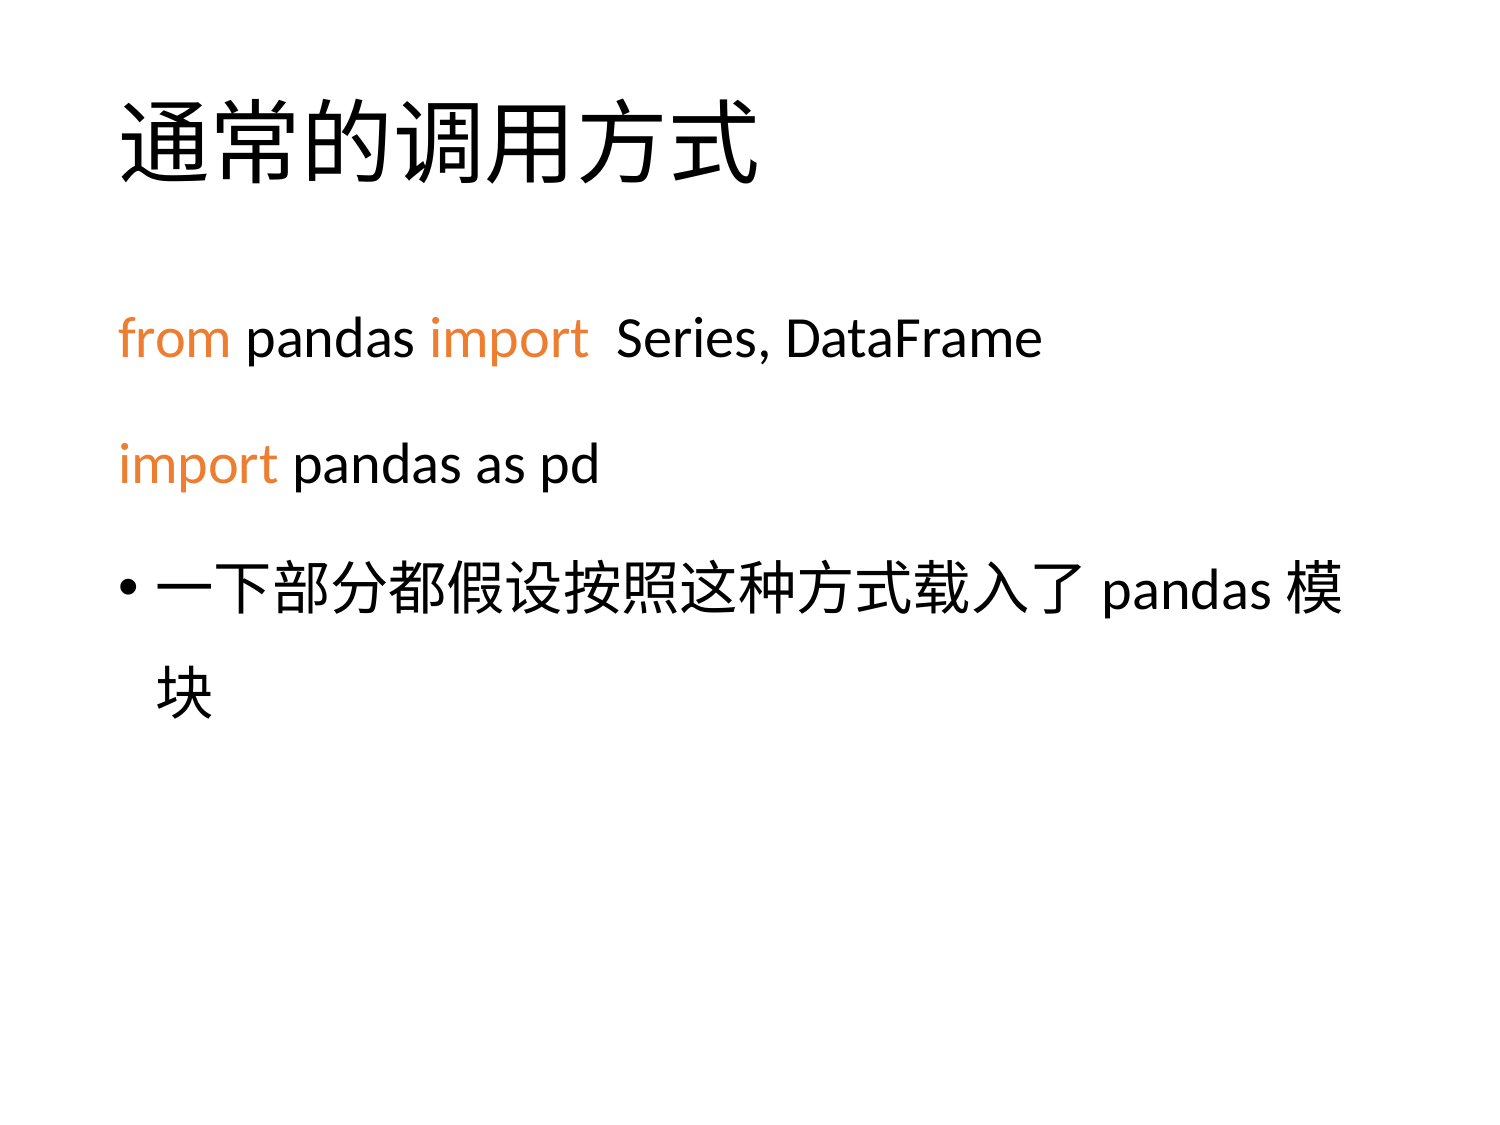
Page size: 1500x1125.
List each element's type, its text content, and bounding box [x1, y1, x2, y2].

list from pandas import Series, DataFrame import pandas as pd 一下部分都假设按照这种方式载入了pandas模块 [103, 256, 1397, 1014]
title 通常的调用方式 [103, 59, 1397, 235]
